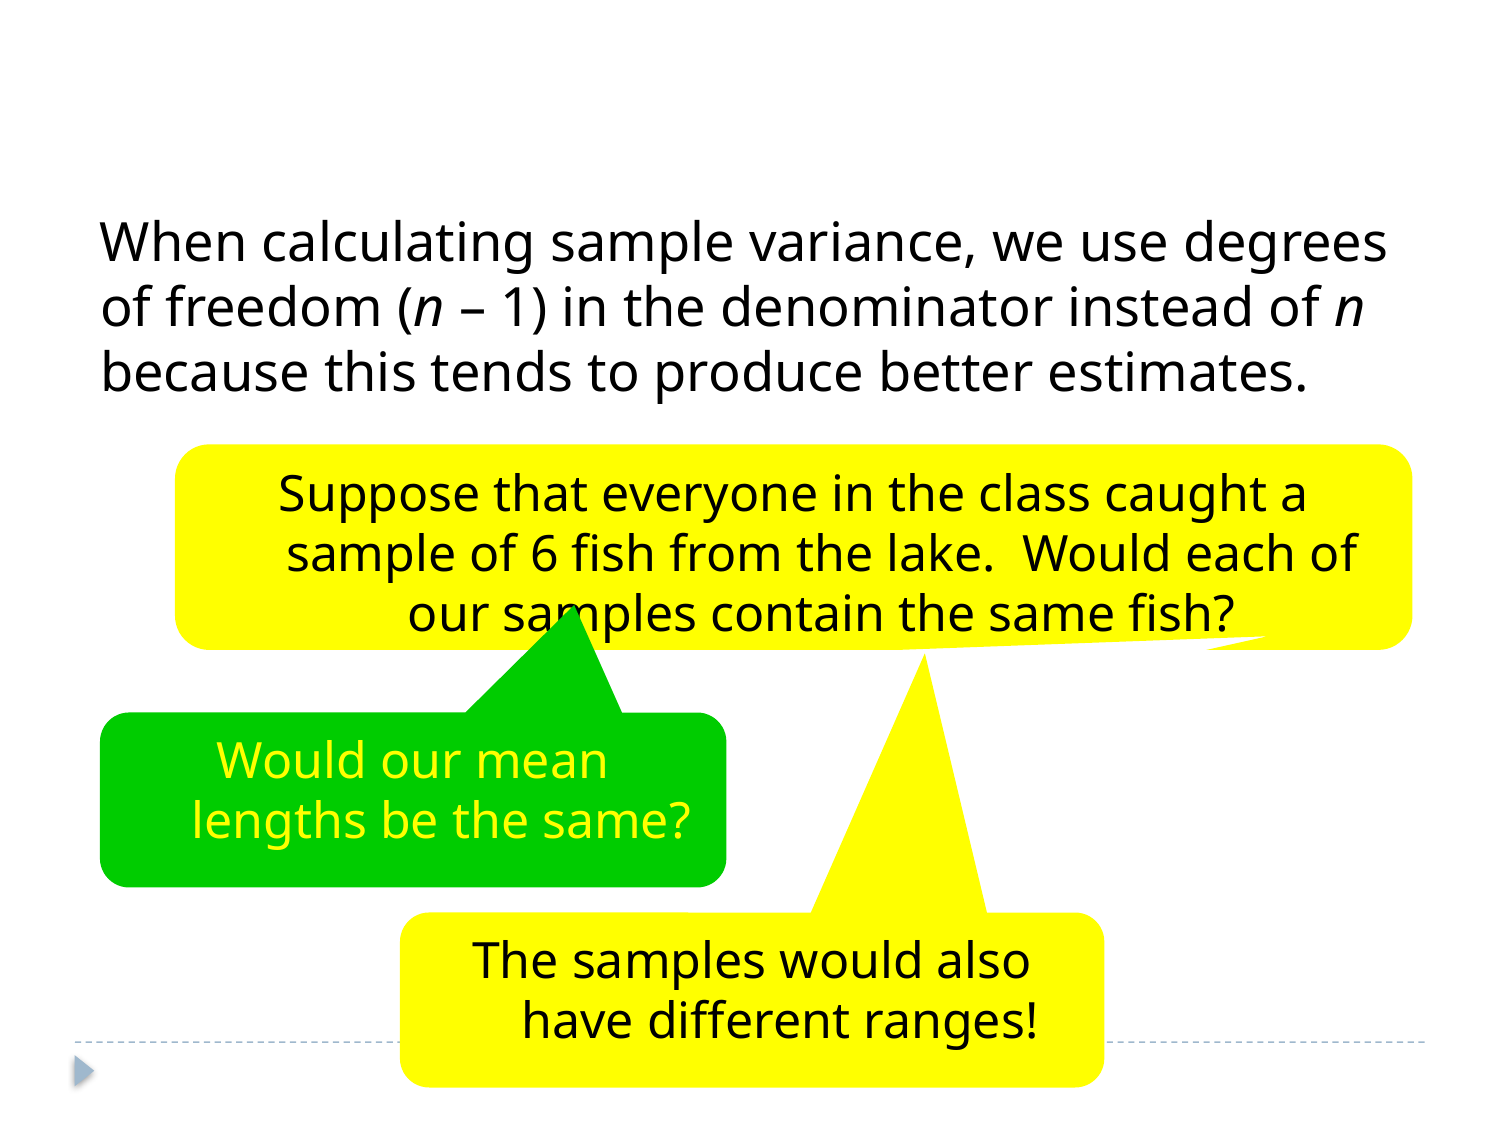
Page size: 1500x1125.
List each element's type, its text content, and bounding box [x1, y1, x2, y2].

text_box Would our mean lengths be the same? [99, 604, 727, 888]
text_box Suppose that everyone in the class caught a sample of 6 fish from the lake. Would each of our samples contain the same fish? [174, 444, 1413, 650]
text_box The samples would also have different ranges! [399, 653, 1105, 1088]
list When calculating sample variance, we use degrees of freedom (n – 1) in the denominator instead of n because this tends to produce better estimates. [75, 200, 1425, 1006]
